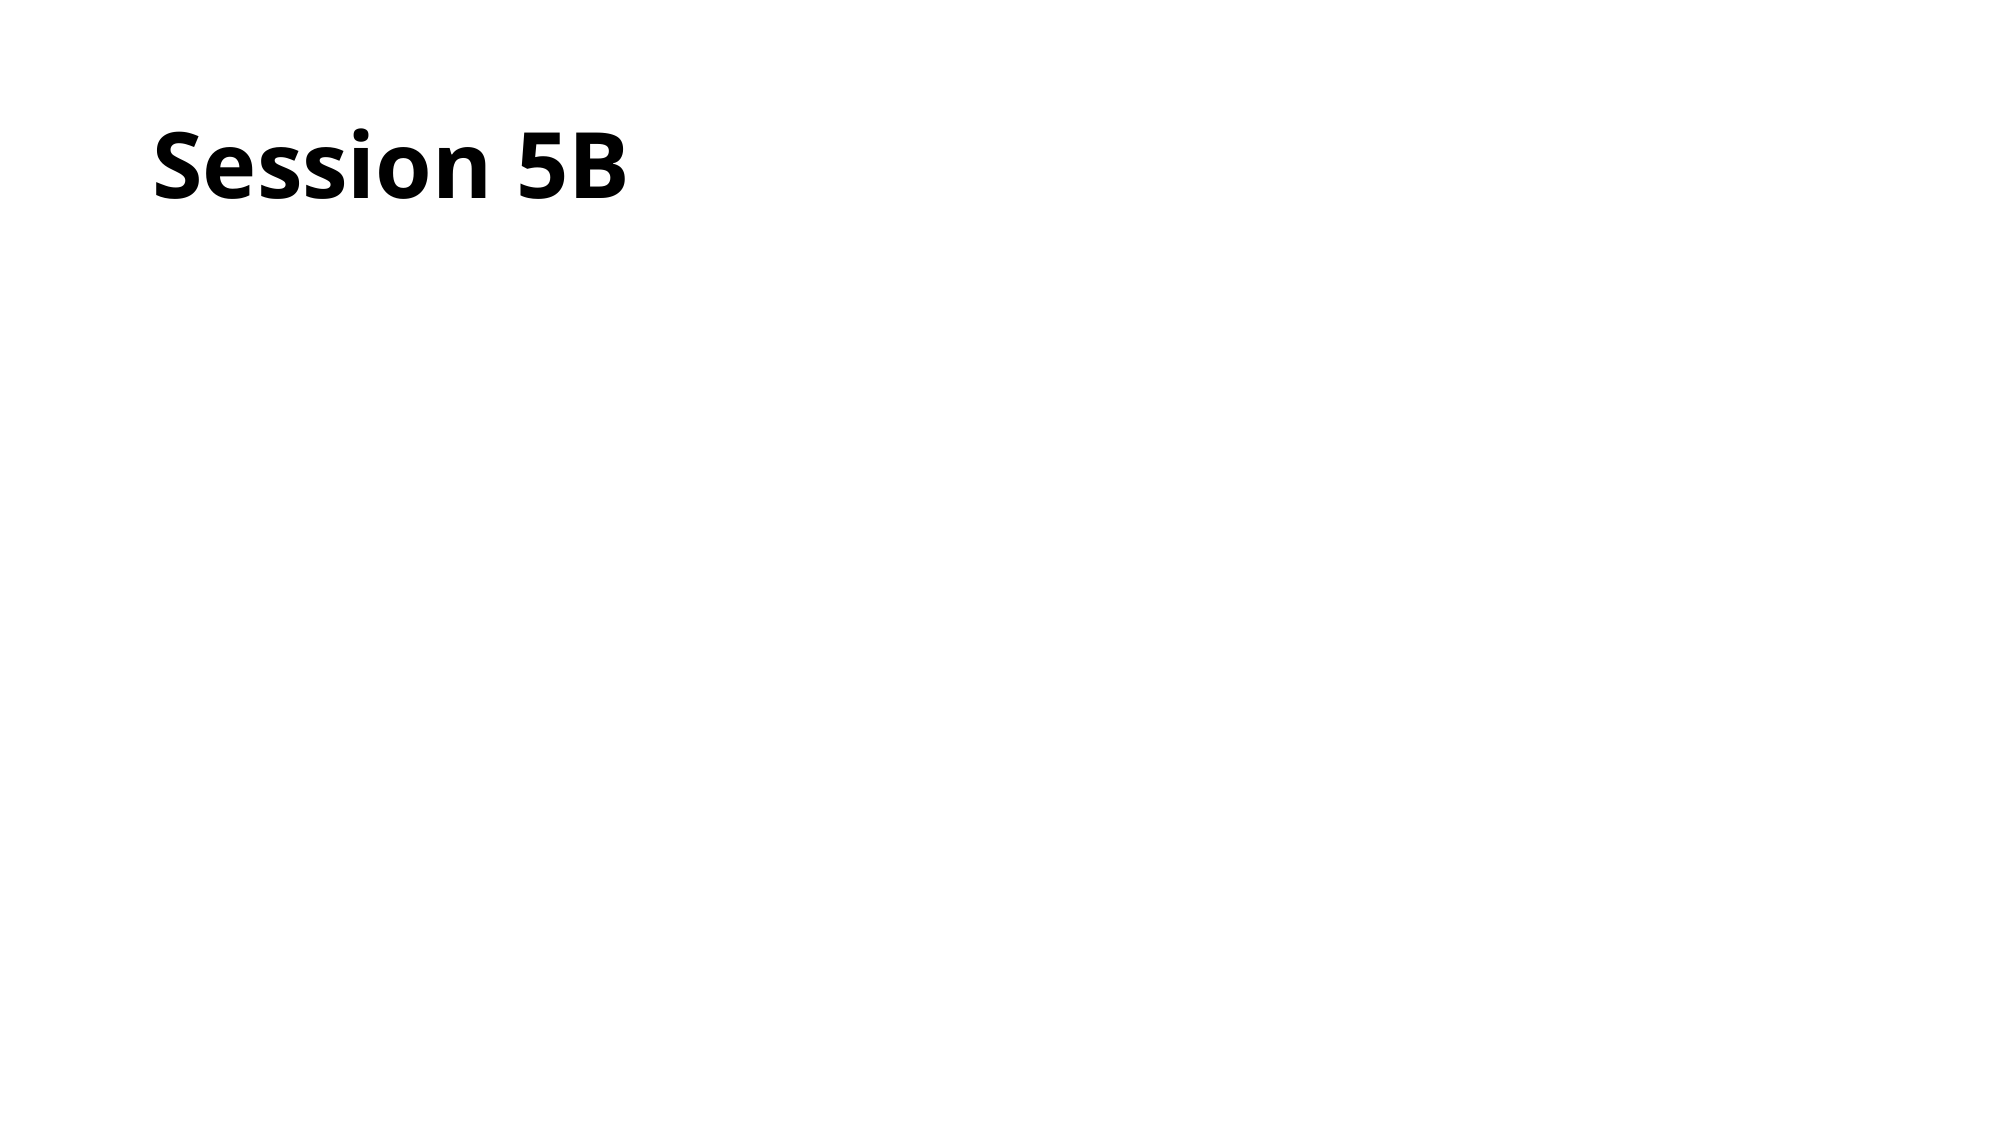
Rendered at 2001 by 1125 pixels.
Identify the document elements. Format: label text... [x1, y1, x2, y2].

title Session 5B [137, 59, 1863, 278]
